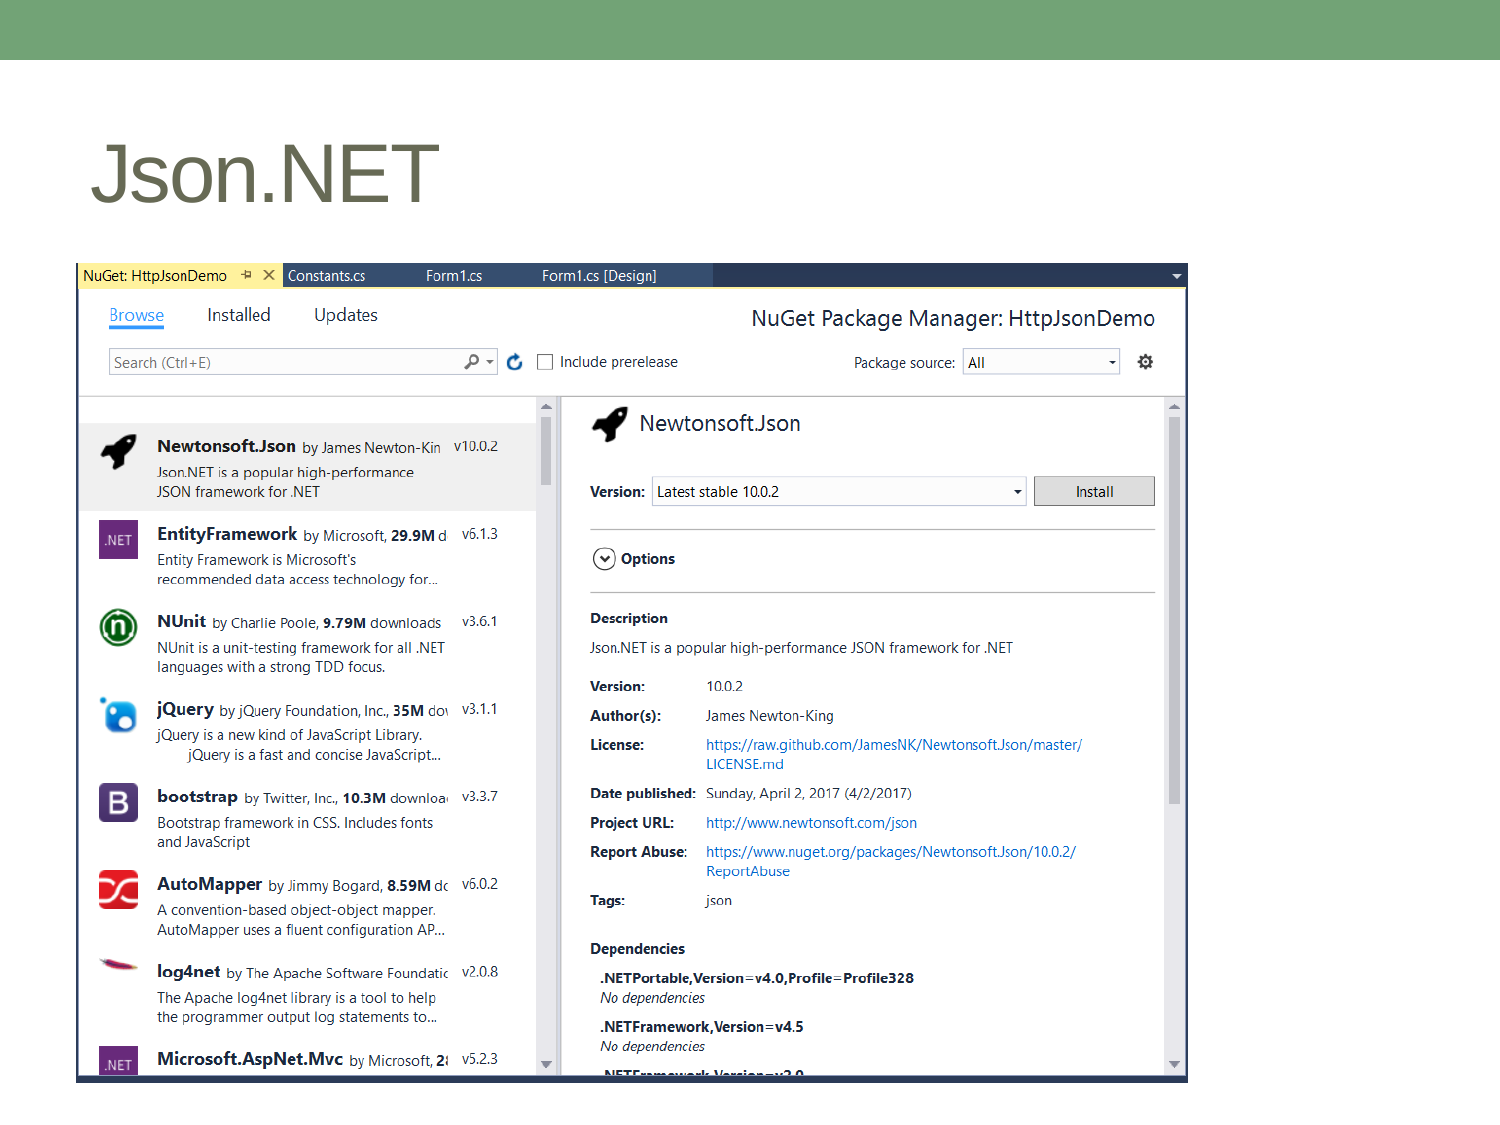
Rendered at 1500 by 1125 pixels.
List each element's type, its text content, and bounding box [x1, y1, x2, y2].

picture [76, 263, 1188, 1083]
title Json.NET [75, 87, 1425, 250]
